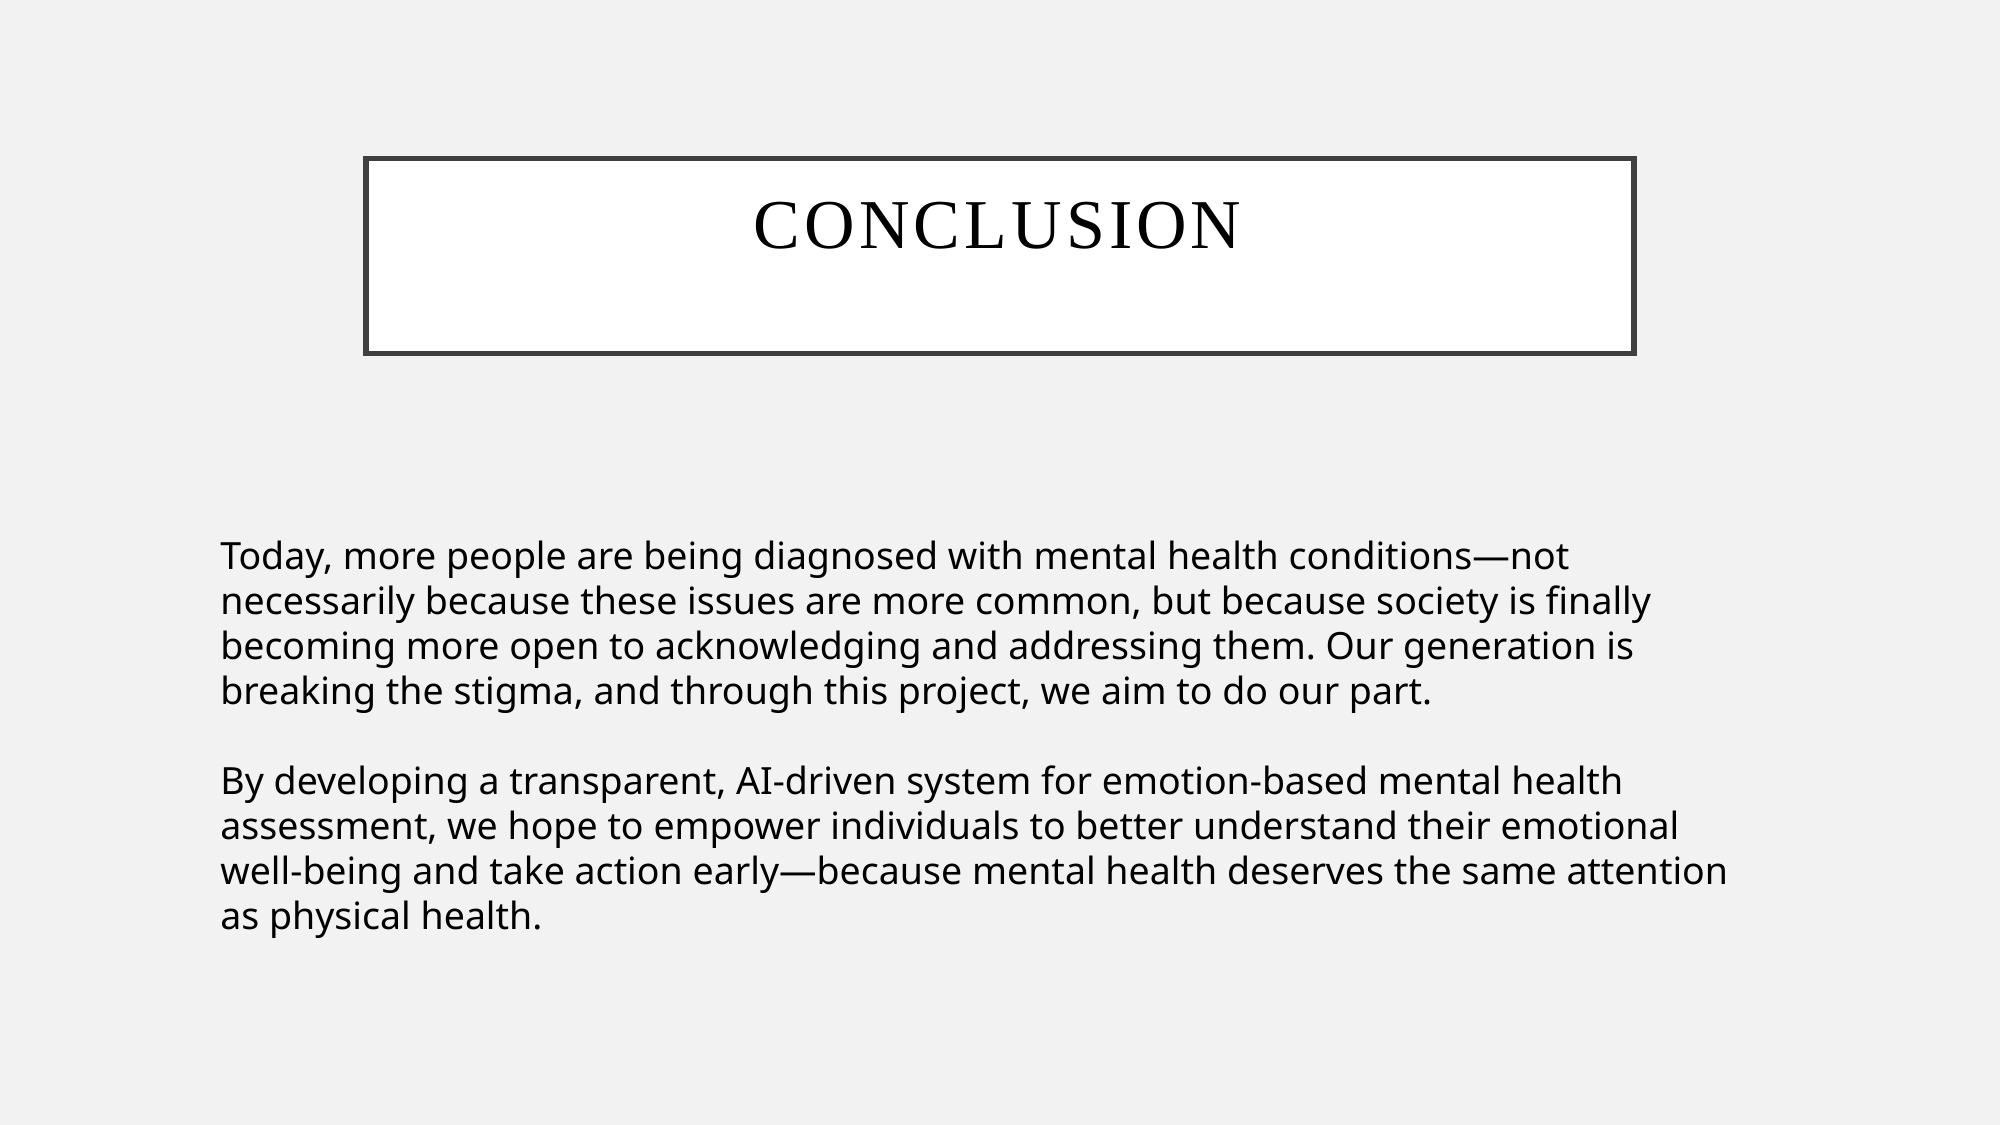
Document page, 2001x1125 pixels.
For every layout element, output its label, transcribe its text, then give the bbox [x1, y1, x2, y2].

text_box Today, more people are being diagnosed with mental health conditions—not necessarily because these issues are more common, but because society is finally becoming more open to acknowledging and addressing them. Our generation is breaking the stigma, and through this project, we aim to do our part. By developing a transparent, AI-driven system for emotion-based mental health assessment, we hope to empower individuals to better understand their emotional well-being and take action early—because mental health deserves the same attention as physical health. [205, 524, 1753, 989]
title CONCLUSION [363, 156, 1637, 356]
